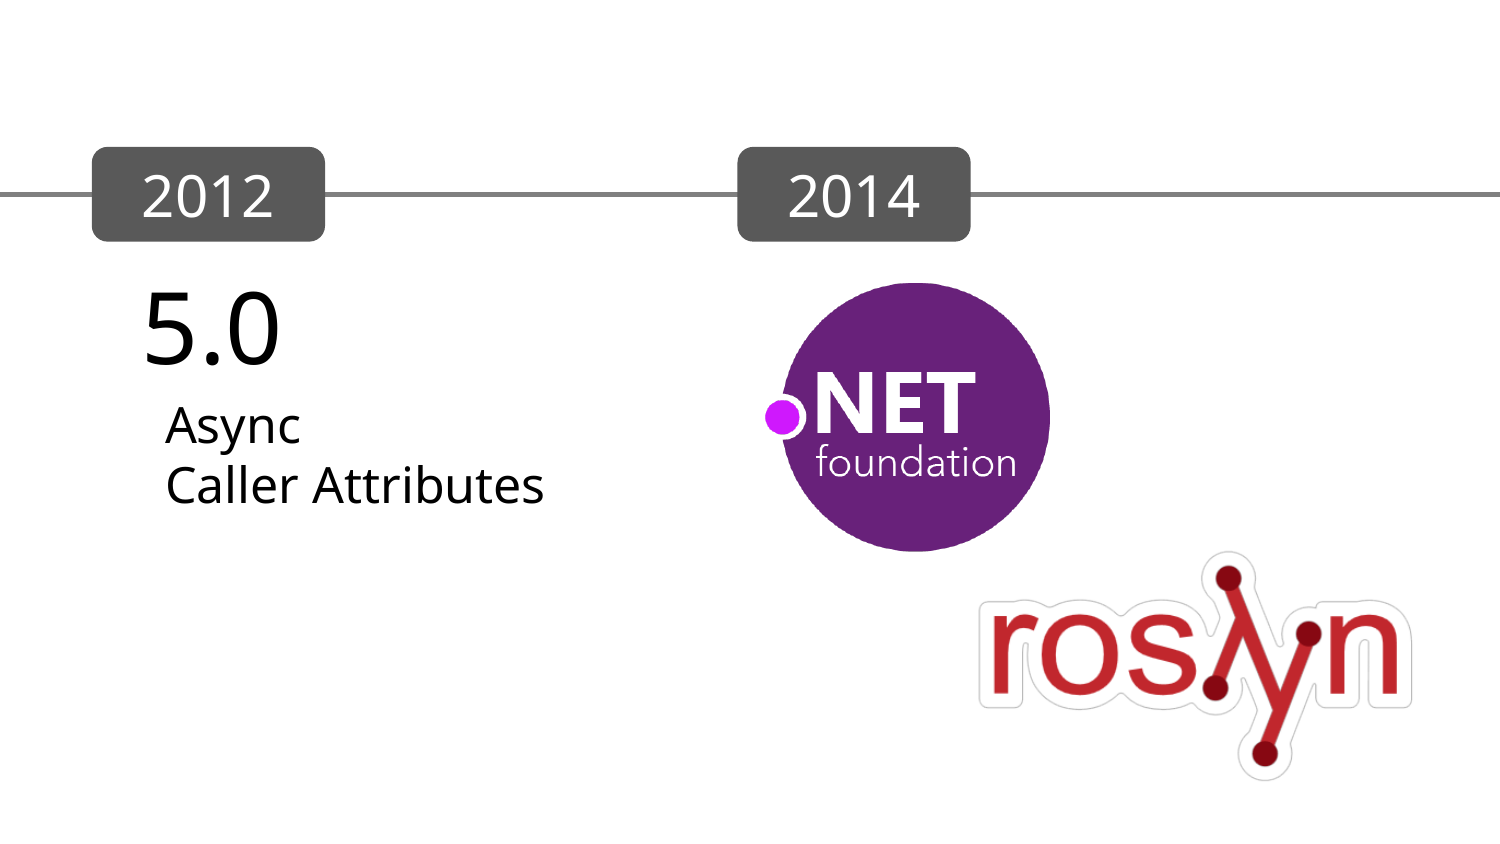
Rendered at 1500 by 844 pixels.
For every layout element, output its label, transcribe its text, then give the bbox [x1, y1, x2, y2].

text_box 2012 [90, 145, 327, 193]
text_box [762, 273, 1445, 788]
text_box 2014 [735, 206, 973, 244]
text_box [124, 255, 701, 510]
text_box 2012 [90, 206, 327, 244]
text_box 2014 [735, 145, 973, 193]
